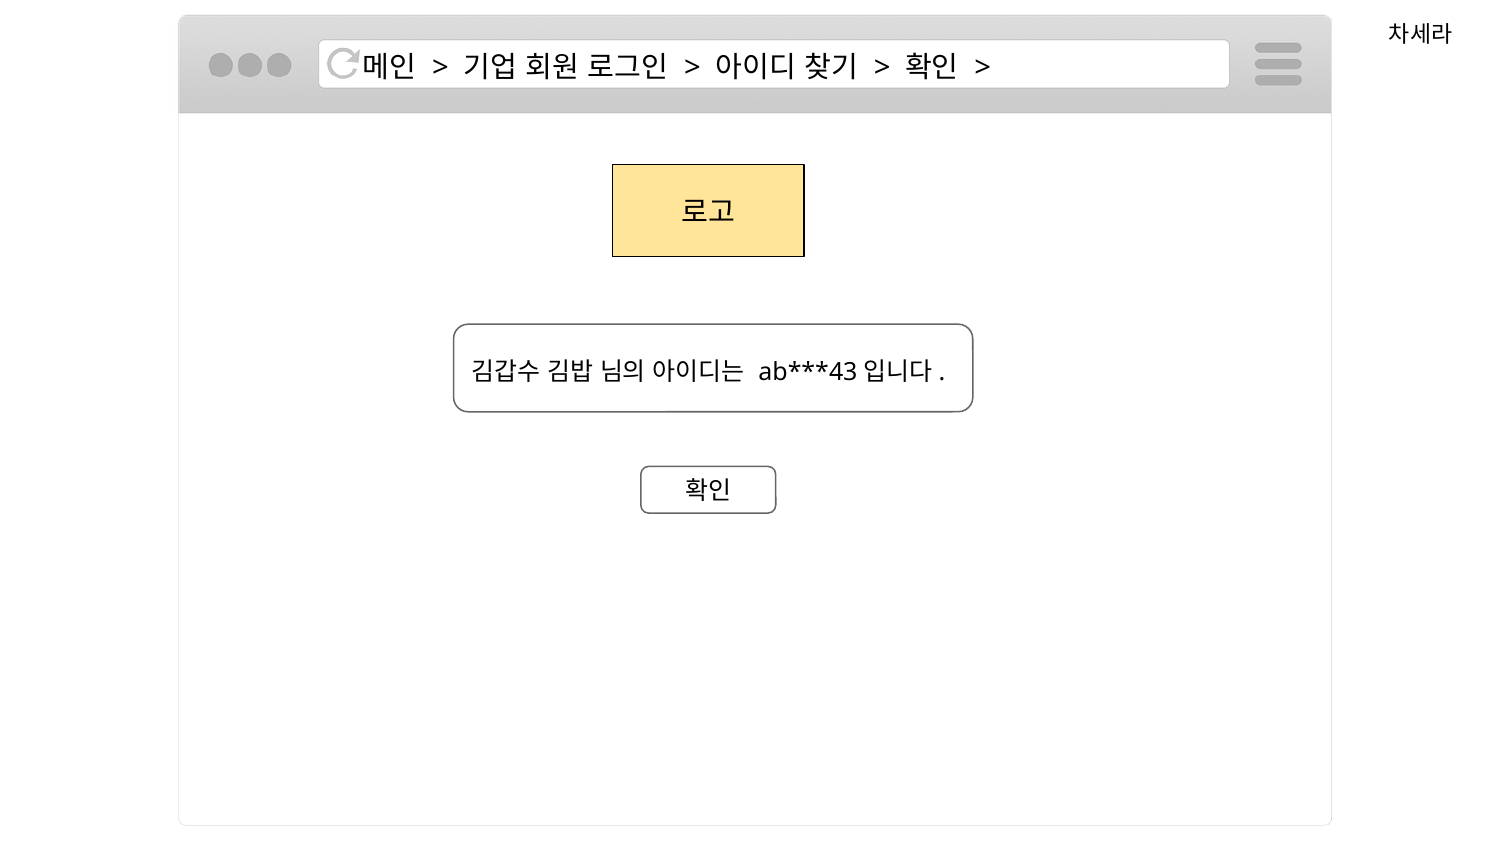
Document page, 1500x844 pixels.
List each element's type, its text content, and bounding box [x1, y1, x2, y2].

text_box 차세라 [1374, 5, 1486, 61]
picture [168, 5, 1332, 839]
